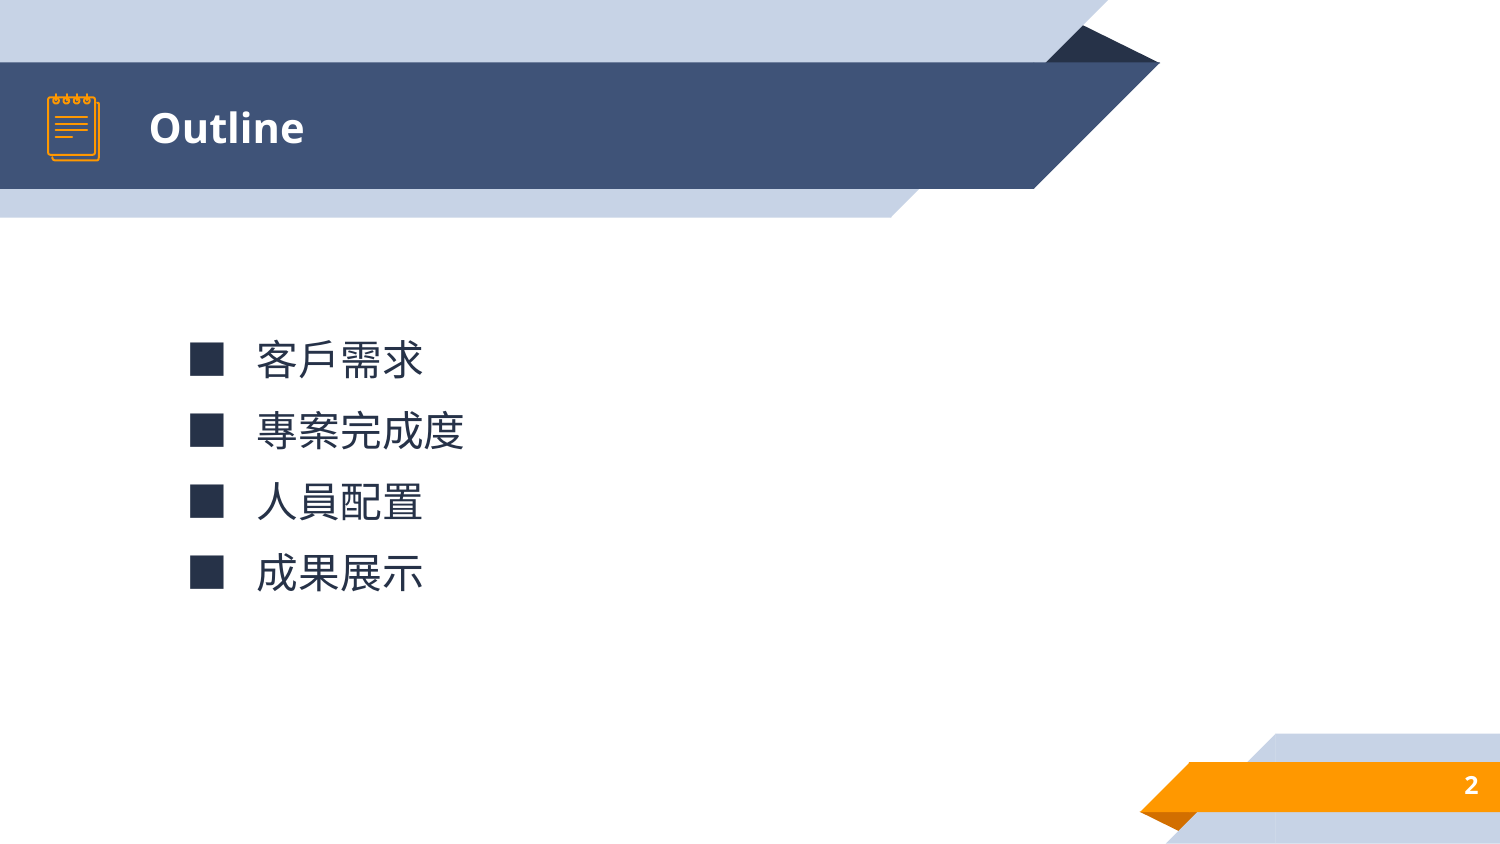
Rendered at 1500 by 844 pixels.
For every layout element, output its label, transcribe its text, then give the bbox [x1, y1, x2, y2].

slide_number 2 [1249, 760, 1494, 813]
text_box ■ 客戶需求 ■ 專案完成度 ■ 人員配置 ■ 成果展示 [171, 326, 1054, 787]
title Outline [133, 64, 997, 190]
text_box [47, 93, 100, 161]
